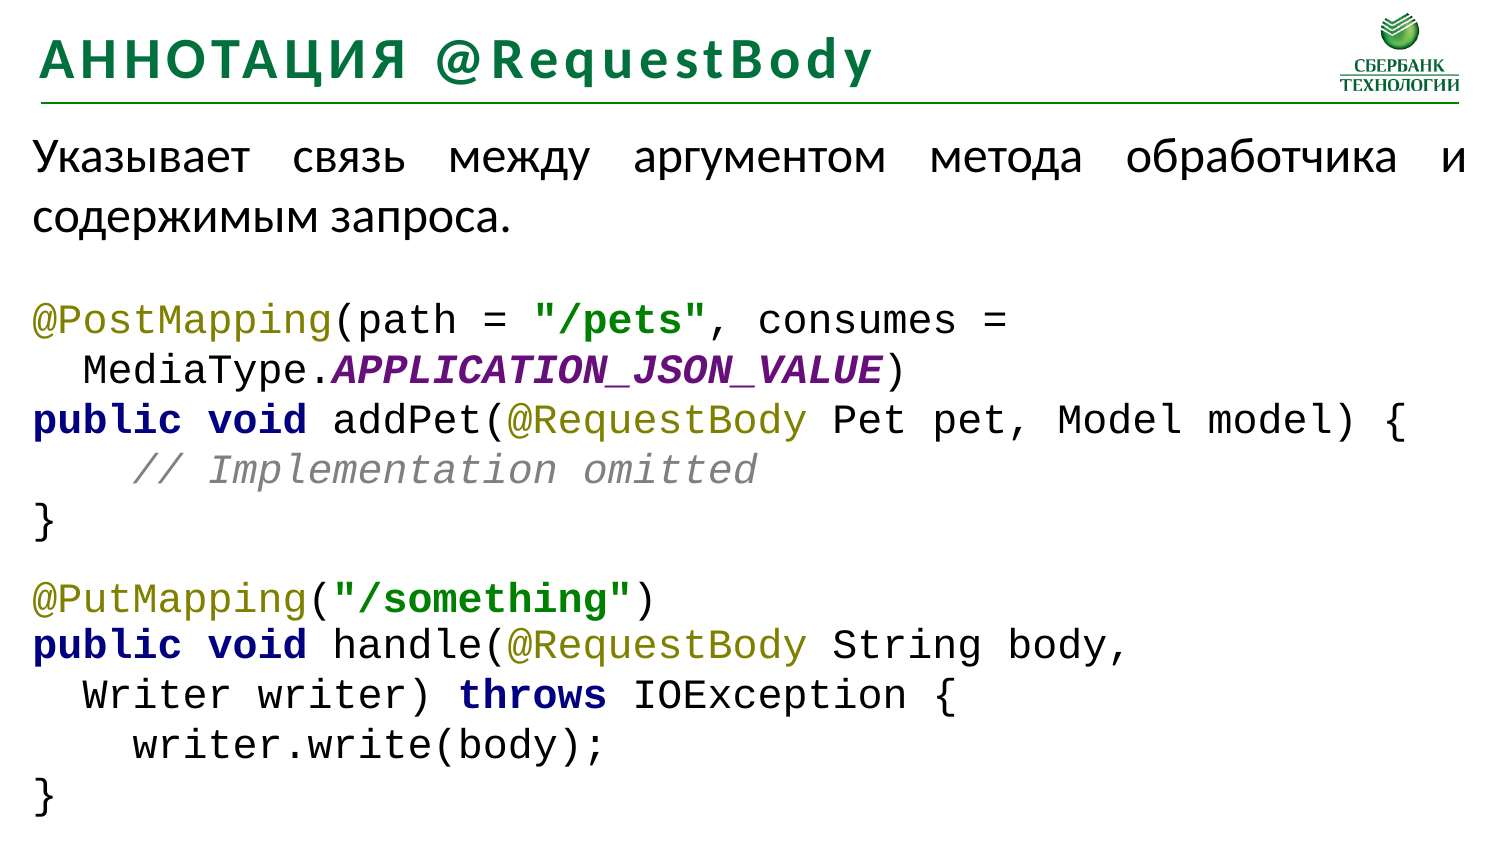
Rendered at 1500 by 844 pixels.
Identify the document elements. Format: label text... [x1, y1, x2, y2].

text_box Указывает связь между аргументом метода обработчика и содержимым запроса. @PostMapping(path = "/pets", consumes = MediaType.APPLICATION_JSON_VALUE) public void addPet(@RequestBody Pet pet, Model model) { // Implementation omitted } @PutMapping("/something") public void handle(@RequestBody String body, Writer writer) throws IOException { writer.write(body); } [17, 114, 1483, 825]
picture [1353, 13, 1459, 91]
list аннотация @RequestBody [39, 13, 1353, 92]
